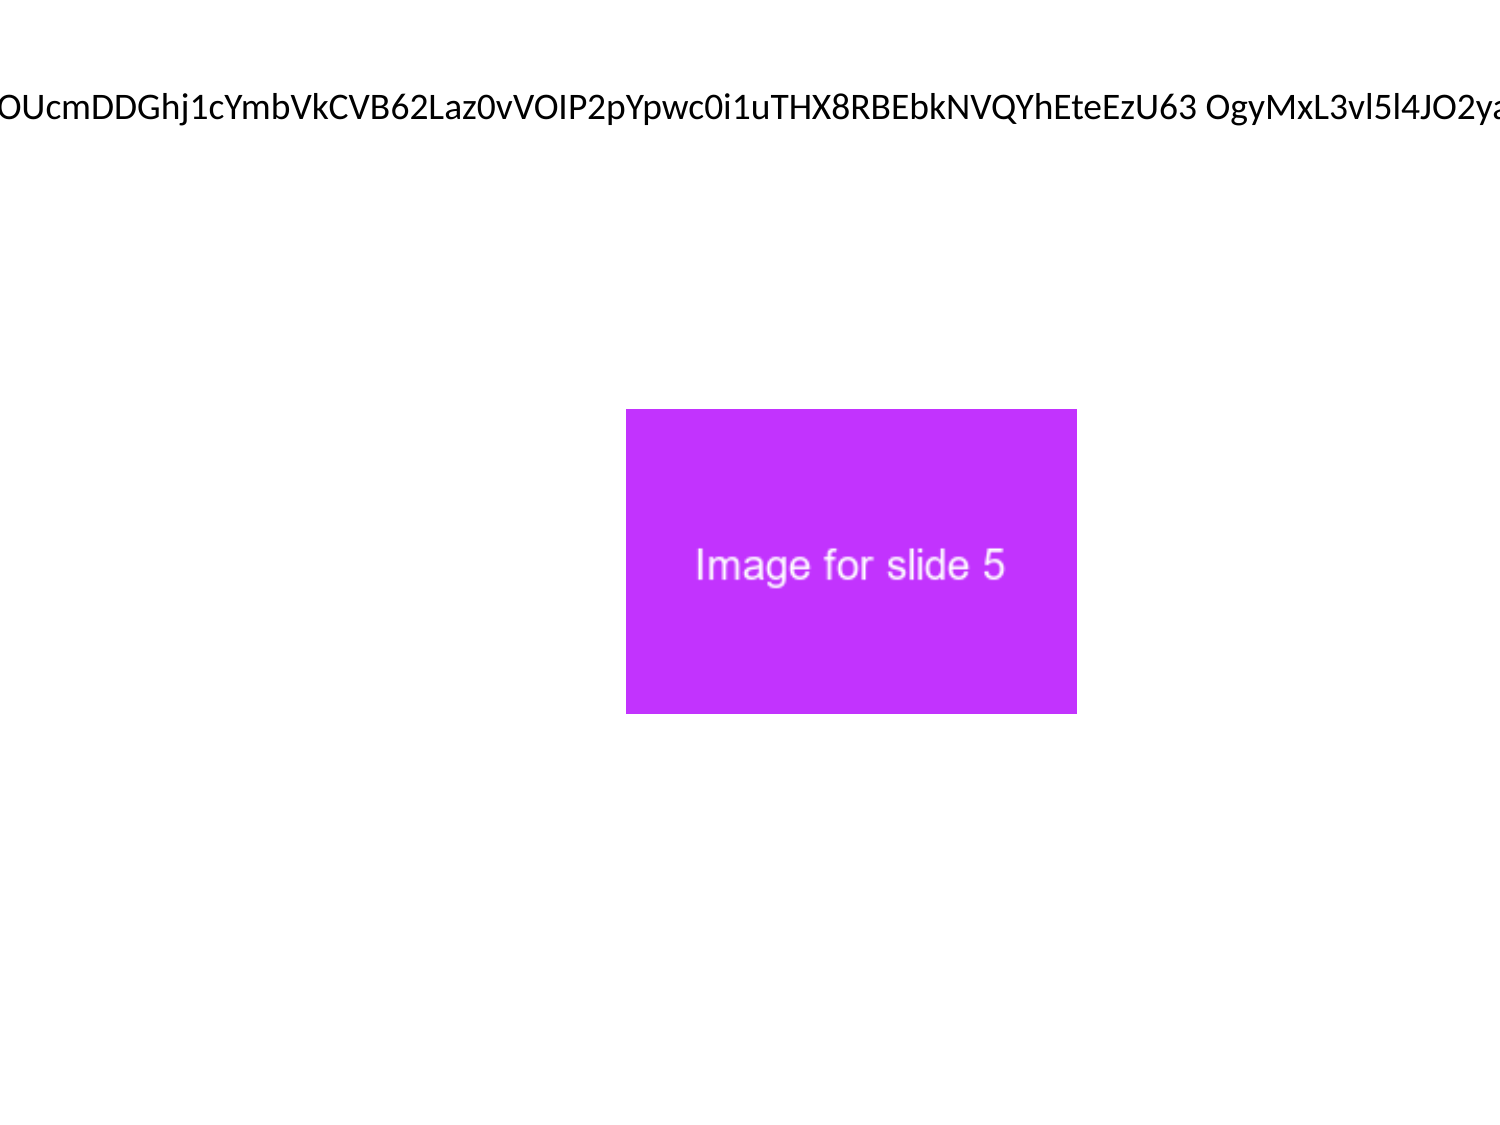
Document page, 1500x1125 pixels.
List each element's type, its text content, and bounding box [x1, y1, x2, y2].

text_box Slide 5: xYBEg4tOUcmDDGhj1cYmbVkCVB62Laz0vVOIP2pYpwc0i1uTHX8RBEbkNVQYhEteEzU63 OgyMxL3vl5l4JO2yaYn0sJLNV6rBa5 [0, 74, 1500, 135]
picture [626, 409, 1077, 715]
